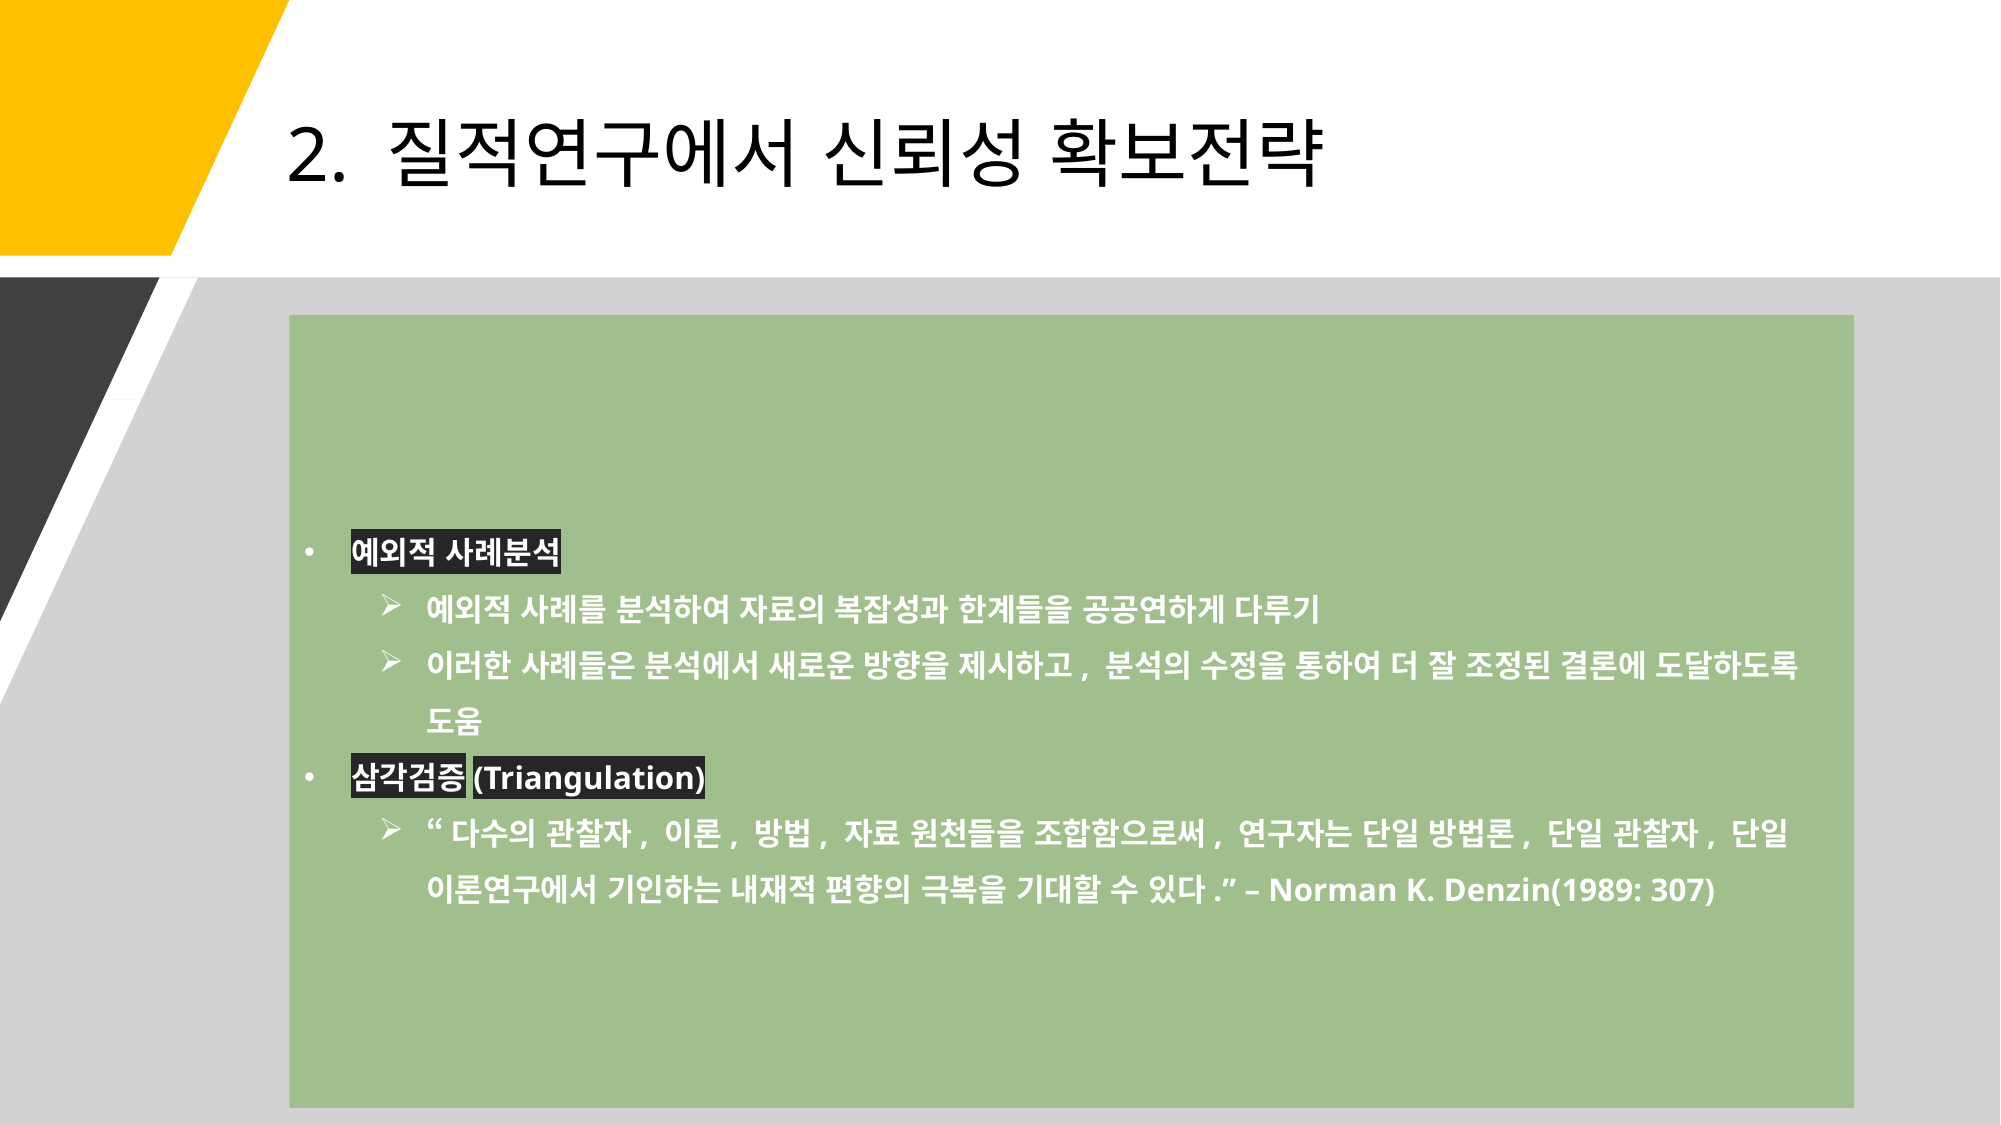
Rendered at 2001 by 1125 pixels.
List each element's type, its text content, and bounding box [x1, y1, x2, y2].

text_box [0, 0, 291, 257]
title 2. 질적연구에서 신뢰성 확보전략 [271, 60, 1808, 255]
text_box 예외적 사례분석 예외적 사례를 분석하여 자료의 복잡성과 한계들을 공공연하게 다루기 이러한 사례들은 분석에서 새로운 방향을 제시하고, 분석의 수정을 통하여 더 잘 조정된 결론에 도달하도록 도움 삼각검증(Triangulation) “다수의 관찰자, 이론, 방법, 자료 원천들을 조합함으로써, 연구자는 단일 방법론, 단일 관찰자, 단일 이론연구에서 기인하는 내재적 편향의 극복을 기대할 수 있다.” – Norman K. Denzin(1989: 307) [289, 314, 1855, 1108]
text_box [0, 276, 162, 622]
text_box [0, 276, 2000, 1125]
